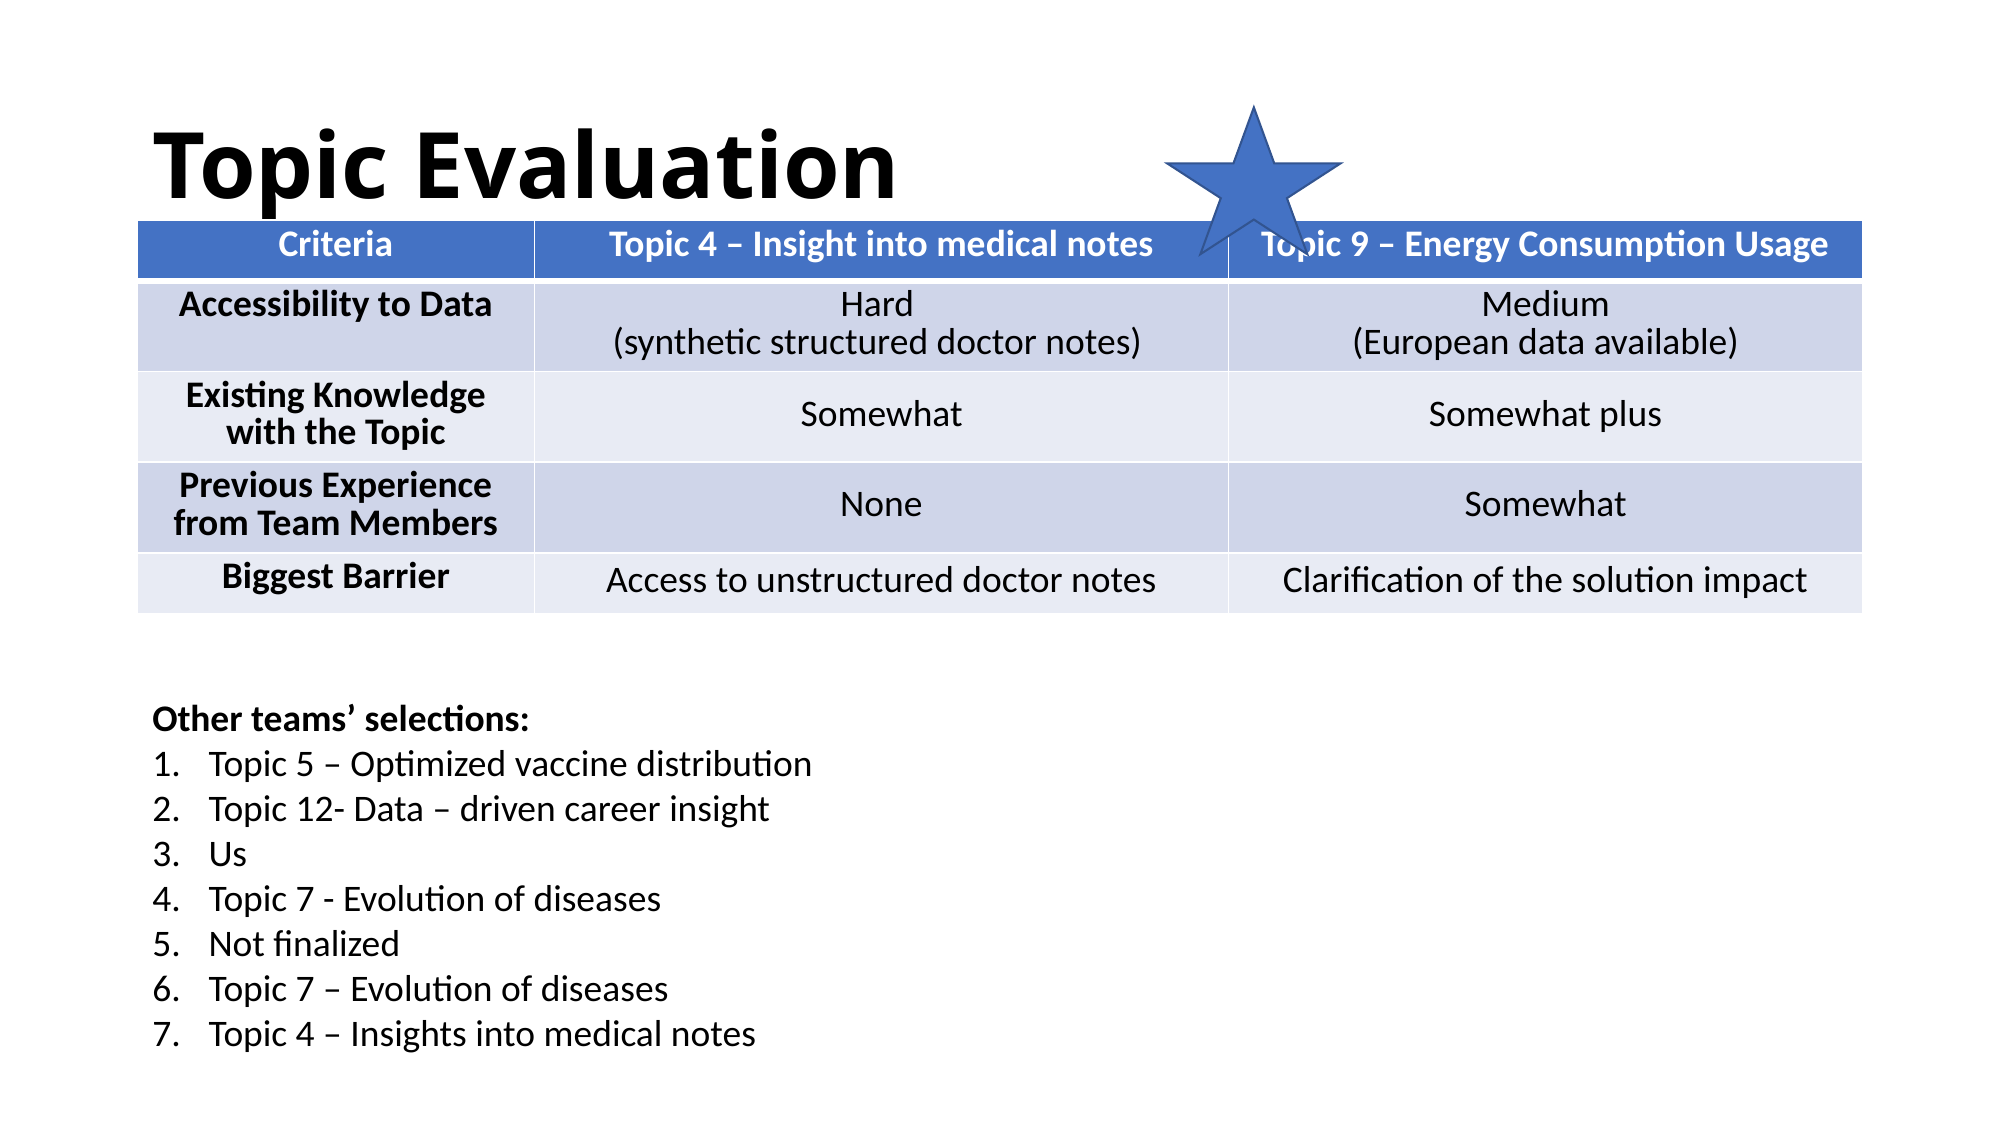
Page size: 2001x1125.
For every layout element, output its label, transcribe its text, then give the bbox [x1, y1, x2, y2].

table_cell Somewhat [1229, 463, 1862, 552]
text_box Other teams’ selections: Topic 5 – Optimized vaccine distribution Topic 12- Data – driven career insight Us Topic 7 - Evolution of diseases Not finalized Topic 7 – Evolution of diseases Topic 4 – Insights into medical notes [137, 686, 1846, 1062]
table_header Topic 9 – Energy Consumption Usage [1229, 221, 1862, 278]
table_cell Hard (synthetic structured doctor notes) [535, 284, 1228, 371]
table_cell Accessibility to Data [138, 284, 534, 371]
table_cell None [535, 463, 1228, 552]
table_cell Medium (European data available) [1229, 284, 1862, 371]
table_cell Somewhat [535, 372, 1228, 461]
table_cell Access to unstructured doctor notes [535, 554, 1228, 613]
table_cell Somewhat plus [1229, 372, 1862, 461]
table_cell Clarification of the solution impact [1229, 554, 1862, 613]
table_cell Previous Experience from Team Members [138, 463, 534, 552]
title Topic Evaluation [137, 59, 1863, 219]
text_box [1163, 104, 1344, 257]
table_header Criteria [138, 221, 534, 278]
table_header Topic 4 – Insight into medical notes [535, 221, 1228, 278]
table_cell Biggest Barrier [138, 554, 534, 613]
table_cell Existing Knowledge with the Topic [138, 372, 534, 461]
